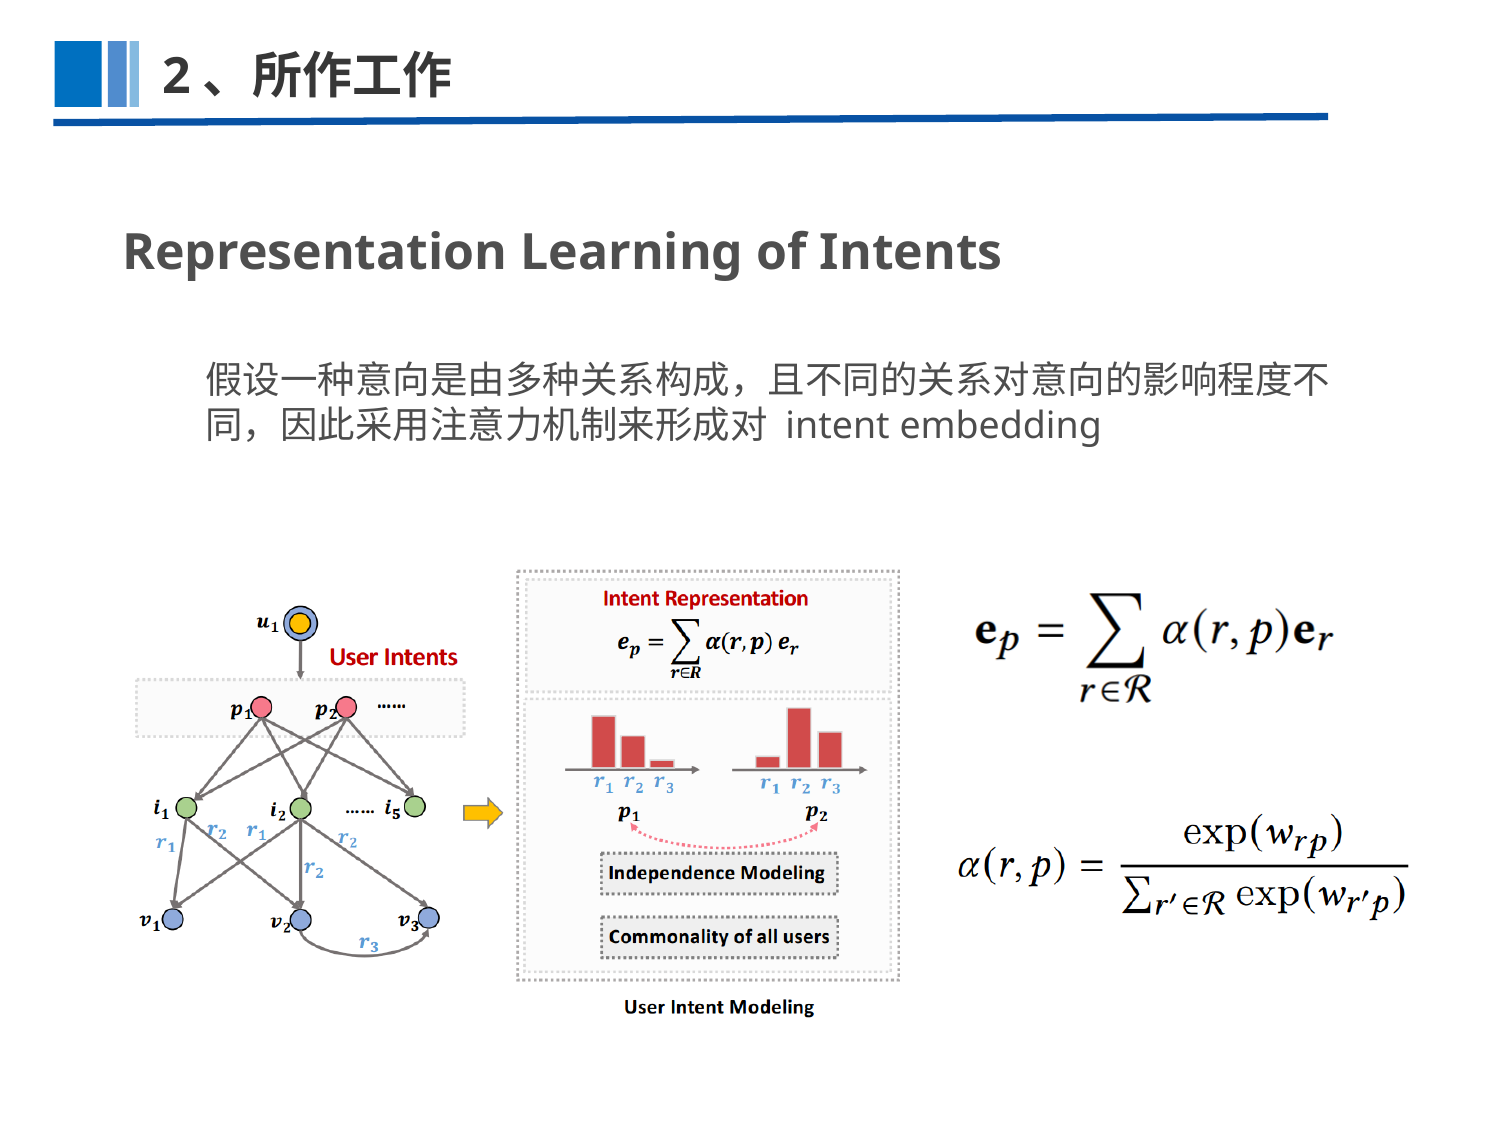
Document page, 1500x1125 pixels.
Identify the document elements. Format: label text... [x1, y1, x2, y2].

text_box [54, 41, 102, 107]
text_box 2、所作工作 [147, 35, 652, 111]
picture [93, 520, 1447, 1022]
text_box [53, 116, 1329, 123]
text_box 假设一种意向是由多种关系构成，且不同的关系对意向的影响程度不同，因此采用注意力机制来形成对 intent embedding [190, 348, 1358, 454]
text_box Representation Learning of Intents [107, 212, 1068, 288]
text_box [129, 41, 139, 107]
text_box [107, 41, 127, 107]
